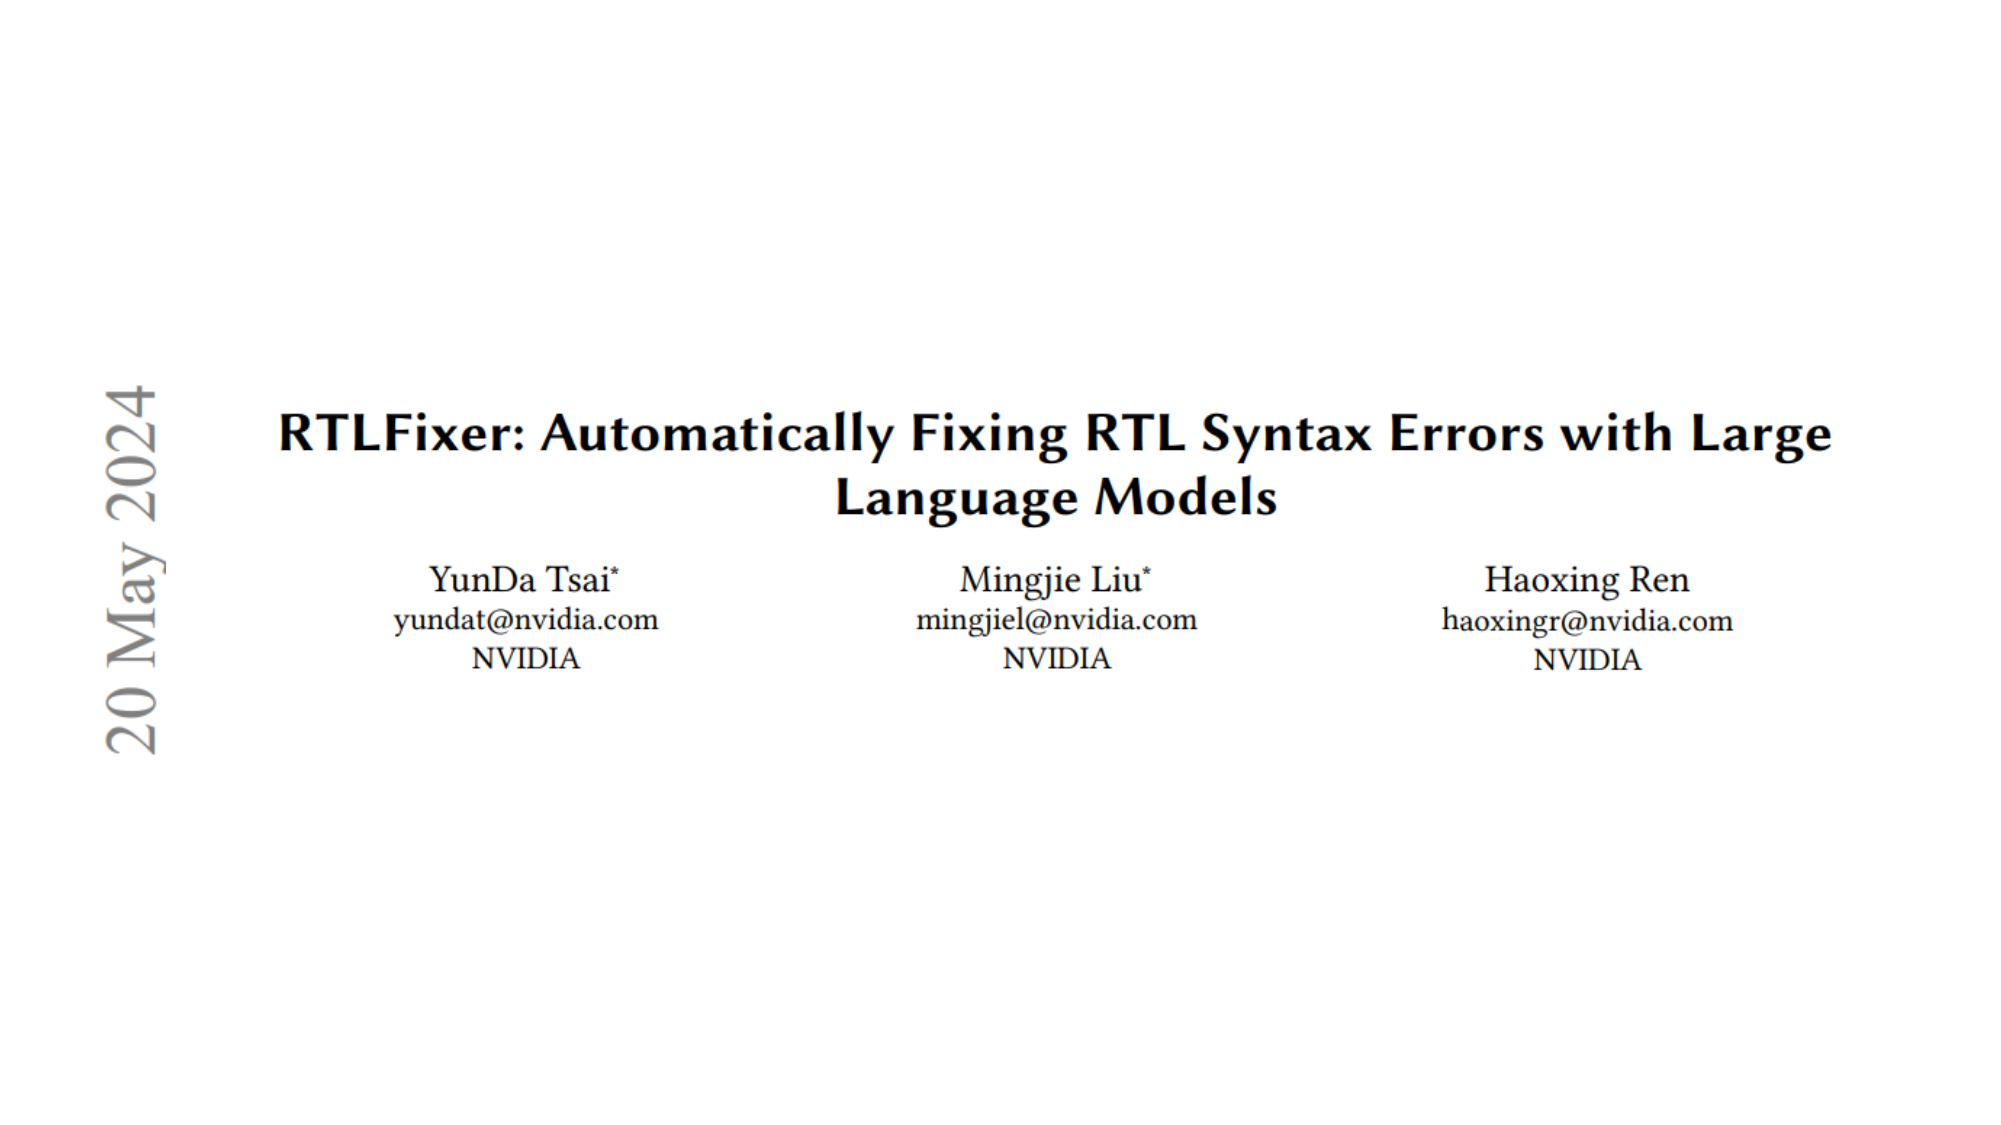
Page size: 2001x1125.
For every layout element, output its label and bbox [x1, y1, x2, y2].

picture [217, 366, 1890, 689]
picture [66, 356, 166, 769]
